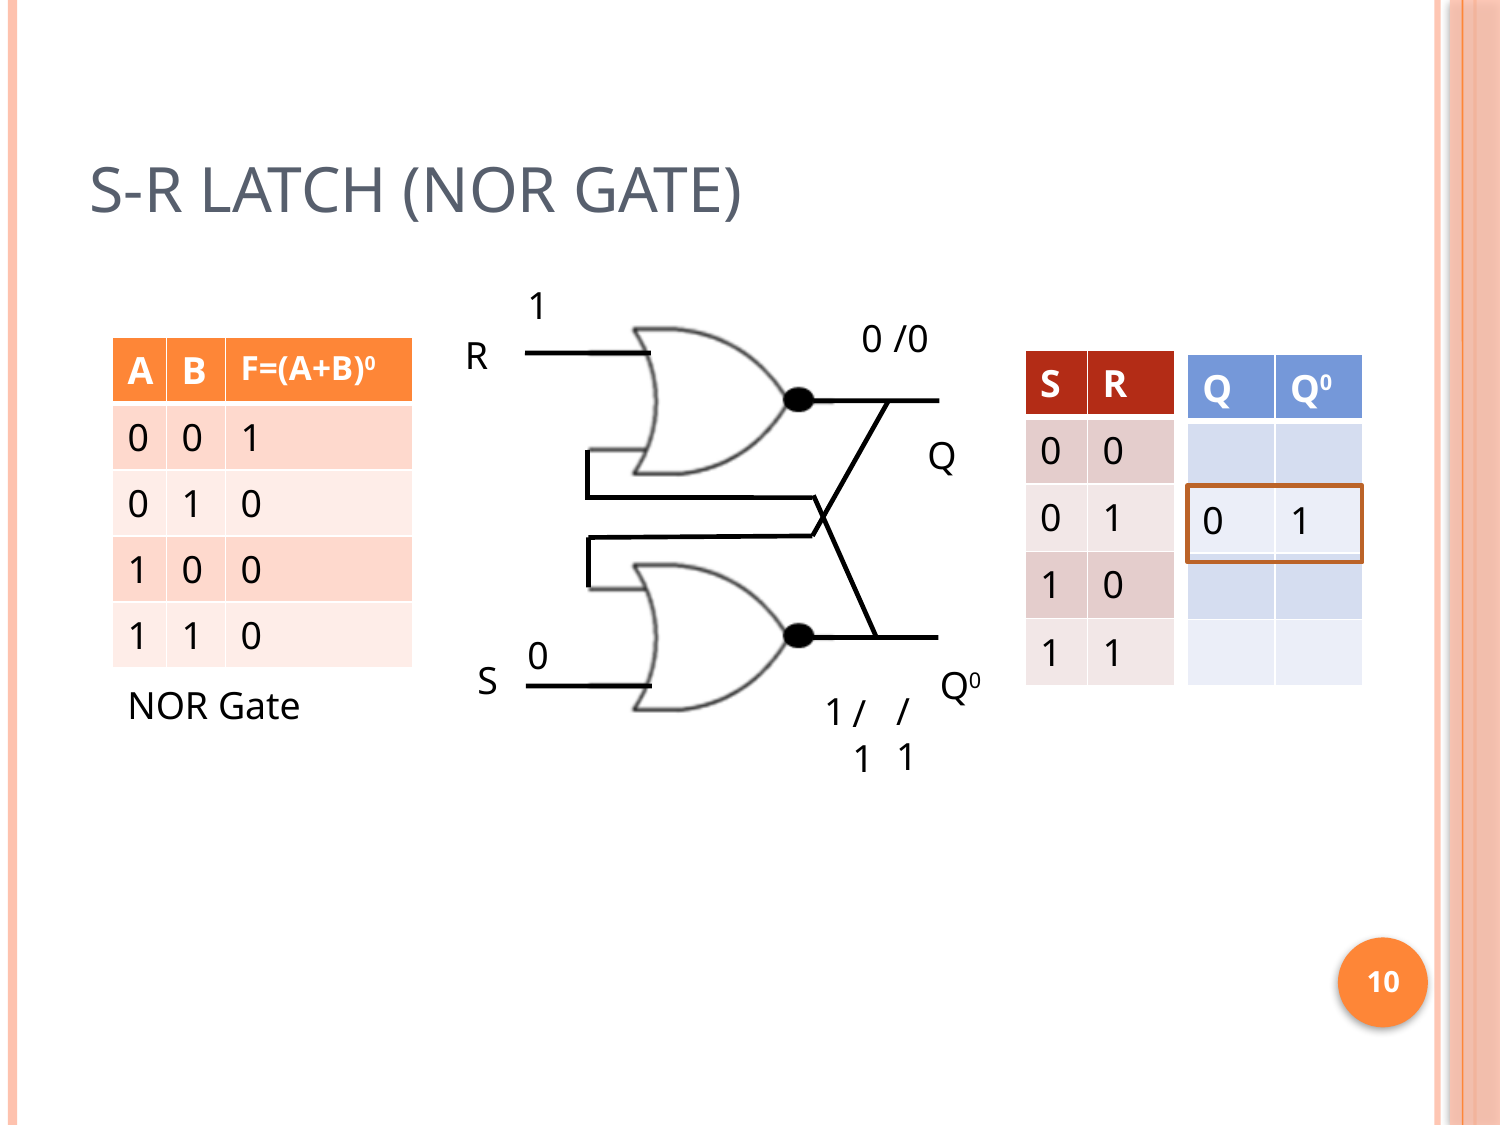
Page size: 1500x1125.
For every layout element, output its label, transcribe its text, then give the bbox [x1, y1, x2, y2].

table_cell [1188, 620, 1274, 685]
table_cell [1276, 424, 1362, 485]
table_cell 0 [1026, 485, 1087, 551]
table_cell 0 [1088, 552, 1174, 618]
picture [587, 299, 838, 502]
table_cell 1 [1026, 552, 1087, 618]
table_header R [1088, 351, 1174, 414]
text_box Q [912, 424, 975, 485]
text_box 0 [846, 307, 878, 367]
picture [587, 535, 838, 738]
text_box R [449, 324, 513, 385]
text_box /0 [878, 307, 953, 368]
text_box /1 [837, 682, 902, 788]
table_header Q0 [1276, 355, 1362, 418]
table_cell 0 [113, 406, 166, 469]
table_cell 1 [1088, 619, 1174, 685]
table_cell 0 [1026, 420, 1087, 483]
text_box /1 [881, 680, 946, 786]
table_cell 1 [1026, 619, 1087, 685]
table_header F=(A+B)0 [226, 338, 412, 401]
text_box S [462, 649, 525, 710]
table_header B [167, 338, 225, 401]
table_cell 0 [1088, 420, 1174, 483]
table_cell 0 [113, 471, 166, 535]
text_box 0 [512, 624, 563, 685]
table_header S [1026, 351, 1087, 414]
text_box [1187, 485, 1363, 563]
table_cell 1 [113, 603, 166, 667]
table_cell [1276, 563, 1362, 619]
title S-R Latch (NOR gate) [75, 45, 1300, 233]
table_cell 1 [167, 603, 225, 667]
text_box 1 [512, 274, 563, 335]
table_header A [113, 338, 166, 401]
text_box NOR Gate [112, 674, 400, 735]
text_box Q0 [924, 655, 999, 715]
table_cell 0 [226, 537, 412, 601]
table_cell 1 [226, 406, 412, 469]
table_cell 1 [167, 471, 225, 535]
table_cell [1276, 620, 1362, 685]
table_cell 0 [226, 603, 412, 667]
table_cell 0 [167, 537, 225, 601]
table_cell 0 [226, 471, 412, 535]
table_cell 1 [113, 537, 166, 601]
table_cell [1188, 563, 1274, 619]
table_cell 0 [167, 406, 225, 469]
table_header Q [1188, 355, 1274, 418]
table_cell [1188, 424, 1274, 485]
table_cell 1 [1088, 485, 1174, 551]
slide_number 10 [1333, 940, 1434, 1026]
